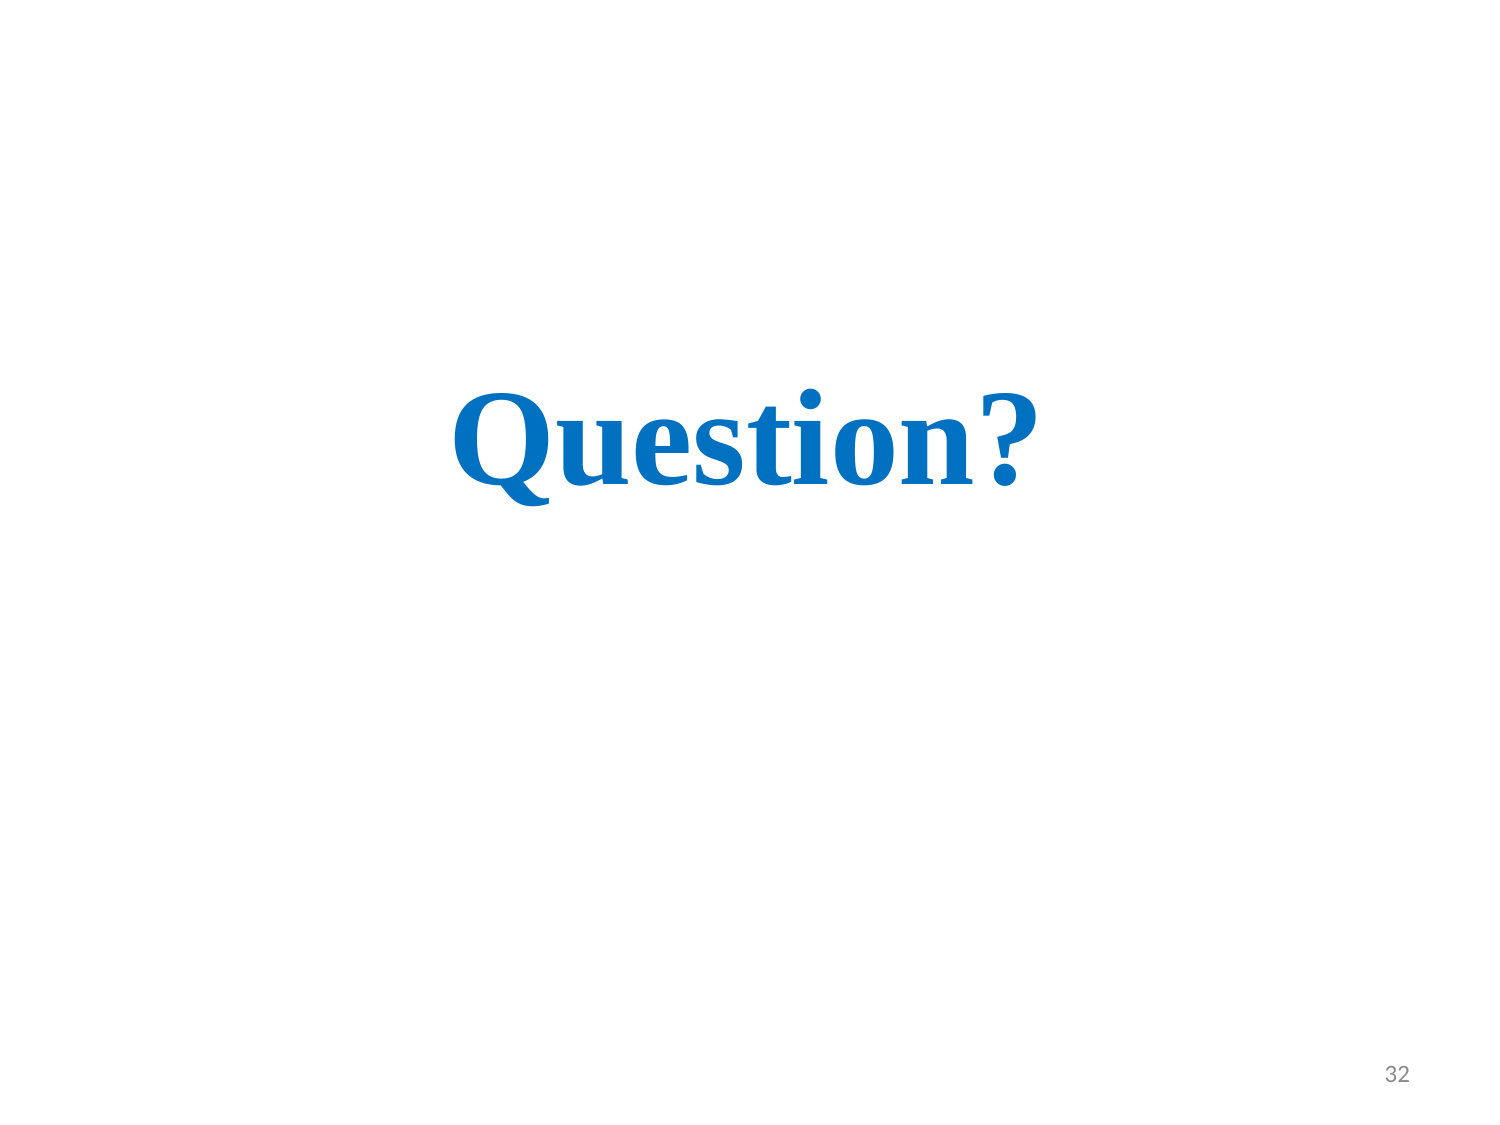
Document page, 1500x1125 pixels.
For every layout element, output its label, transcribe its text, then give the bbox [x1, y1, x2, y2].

list Question? [433, 339, 1079, 523]
slide_number 32 [1074, 1042, 1425, 1103]
